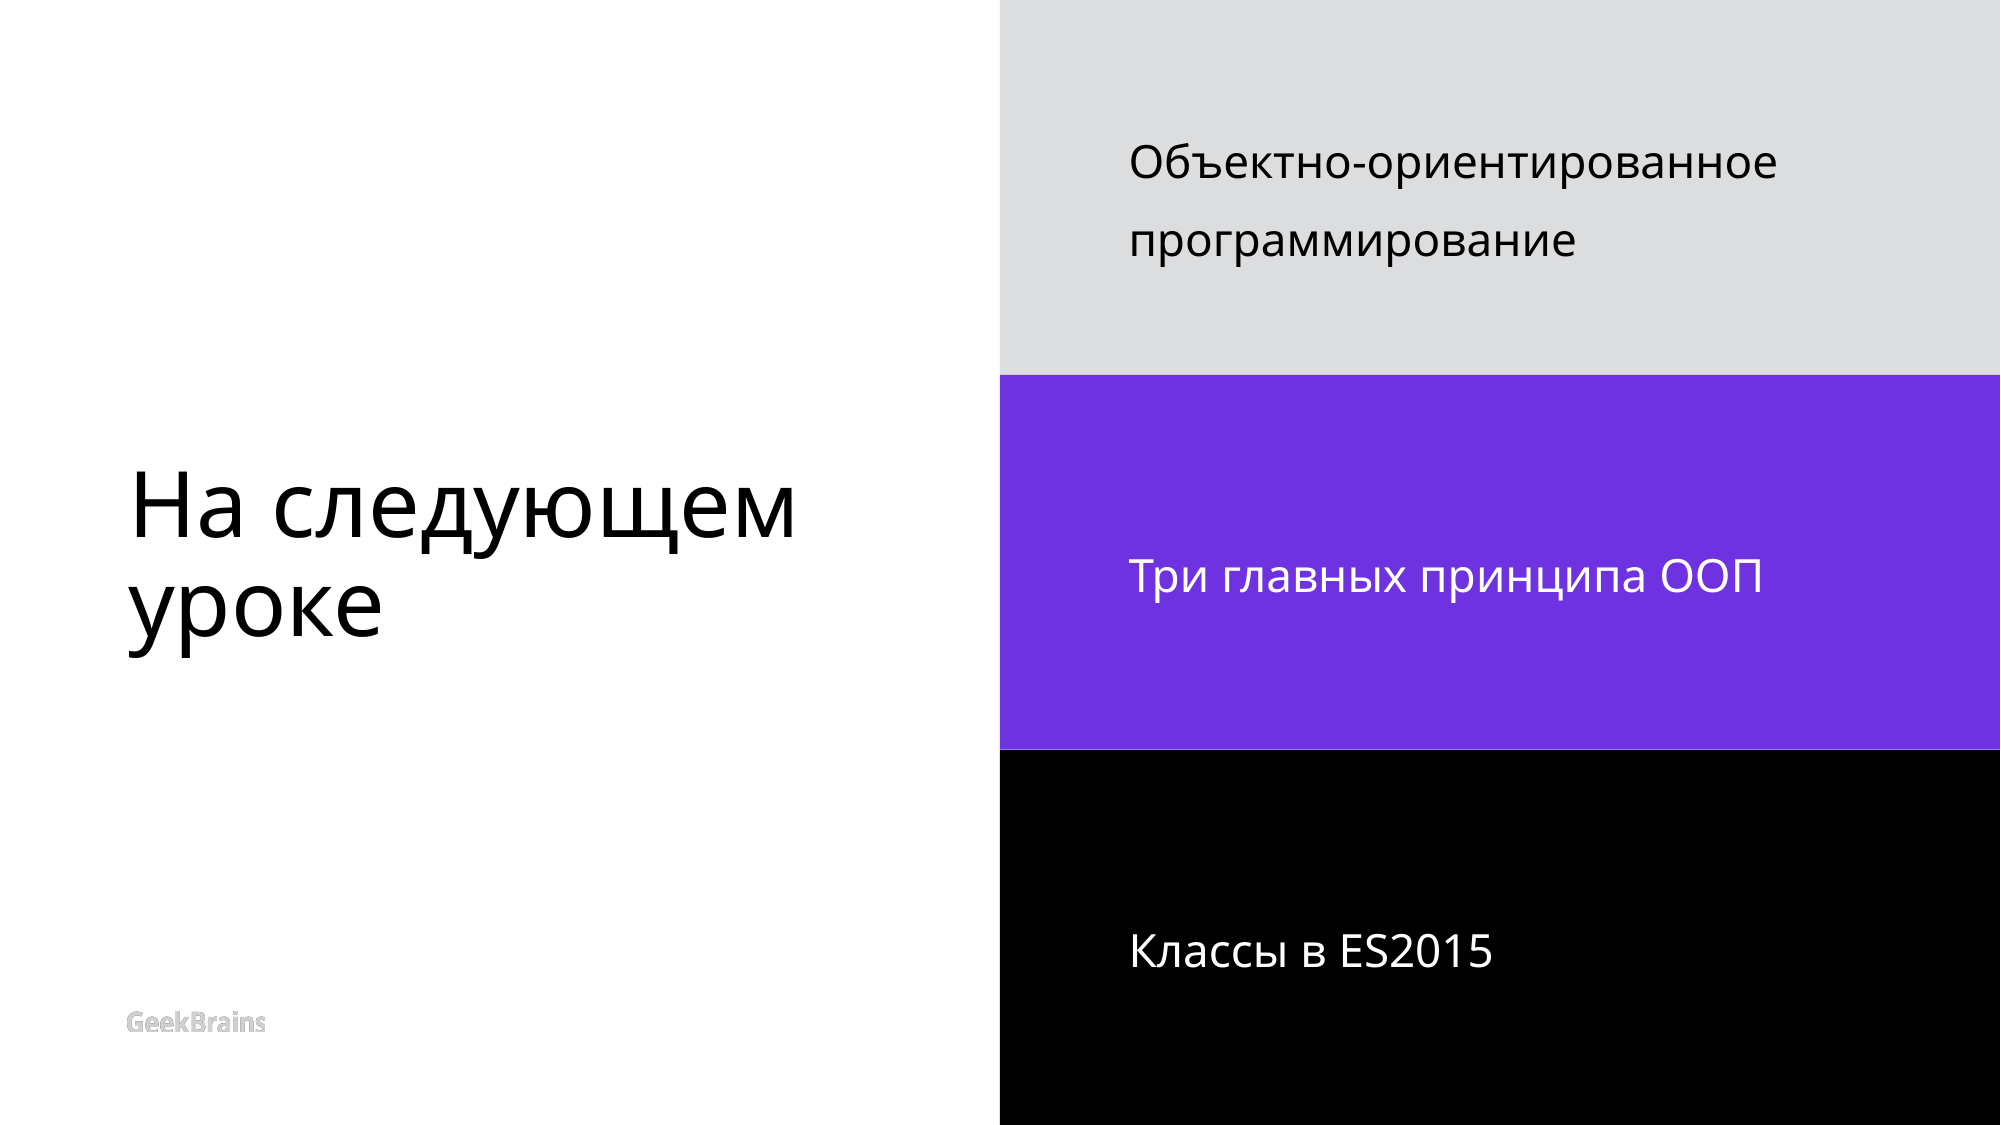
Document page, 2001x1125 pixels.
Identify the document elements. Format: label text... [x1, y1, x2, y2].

list Три главных принципа ООП [1113, 488, 1882, 637]
picture [127, 1011, 265, 1032]
list Классы в ES2015 [1113, 863, 1882, 1012]
list Объектно-ориентированное программирование [1113, 113, 1882, 262]
title На следующем уроке [113, 113, 882, 1002]
